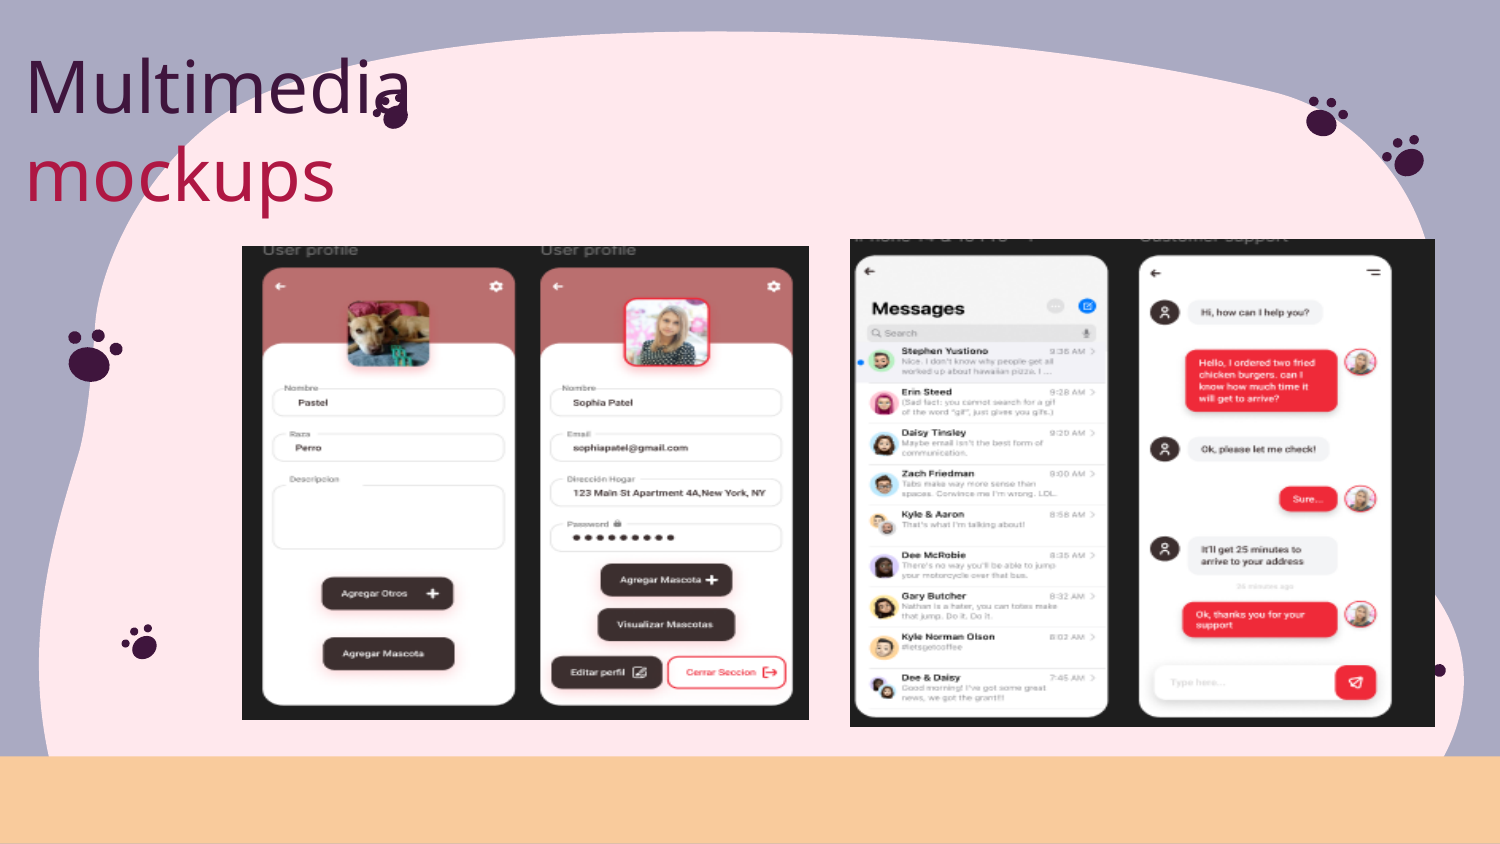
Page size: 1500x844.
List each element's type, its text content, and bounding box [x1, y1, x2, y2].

picture [850, 239, 1435, 727]
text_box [64, 328, 121, 383]
picture [241, 246, 810, 720]
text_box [123, 625, 160, 660]
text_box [1303, 96, 1347, 137]
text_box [1384, 135, 1427, 177]
title Multimedia mockups [9, 34, 437, 222]
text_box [374, 94, 411, 129]
